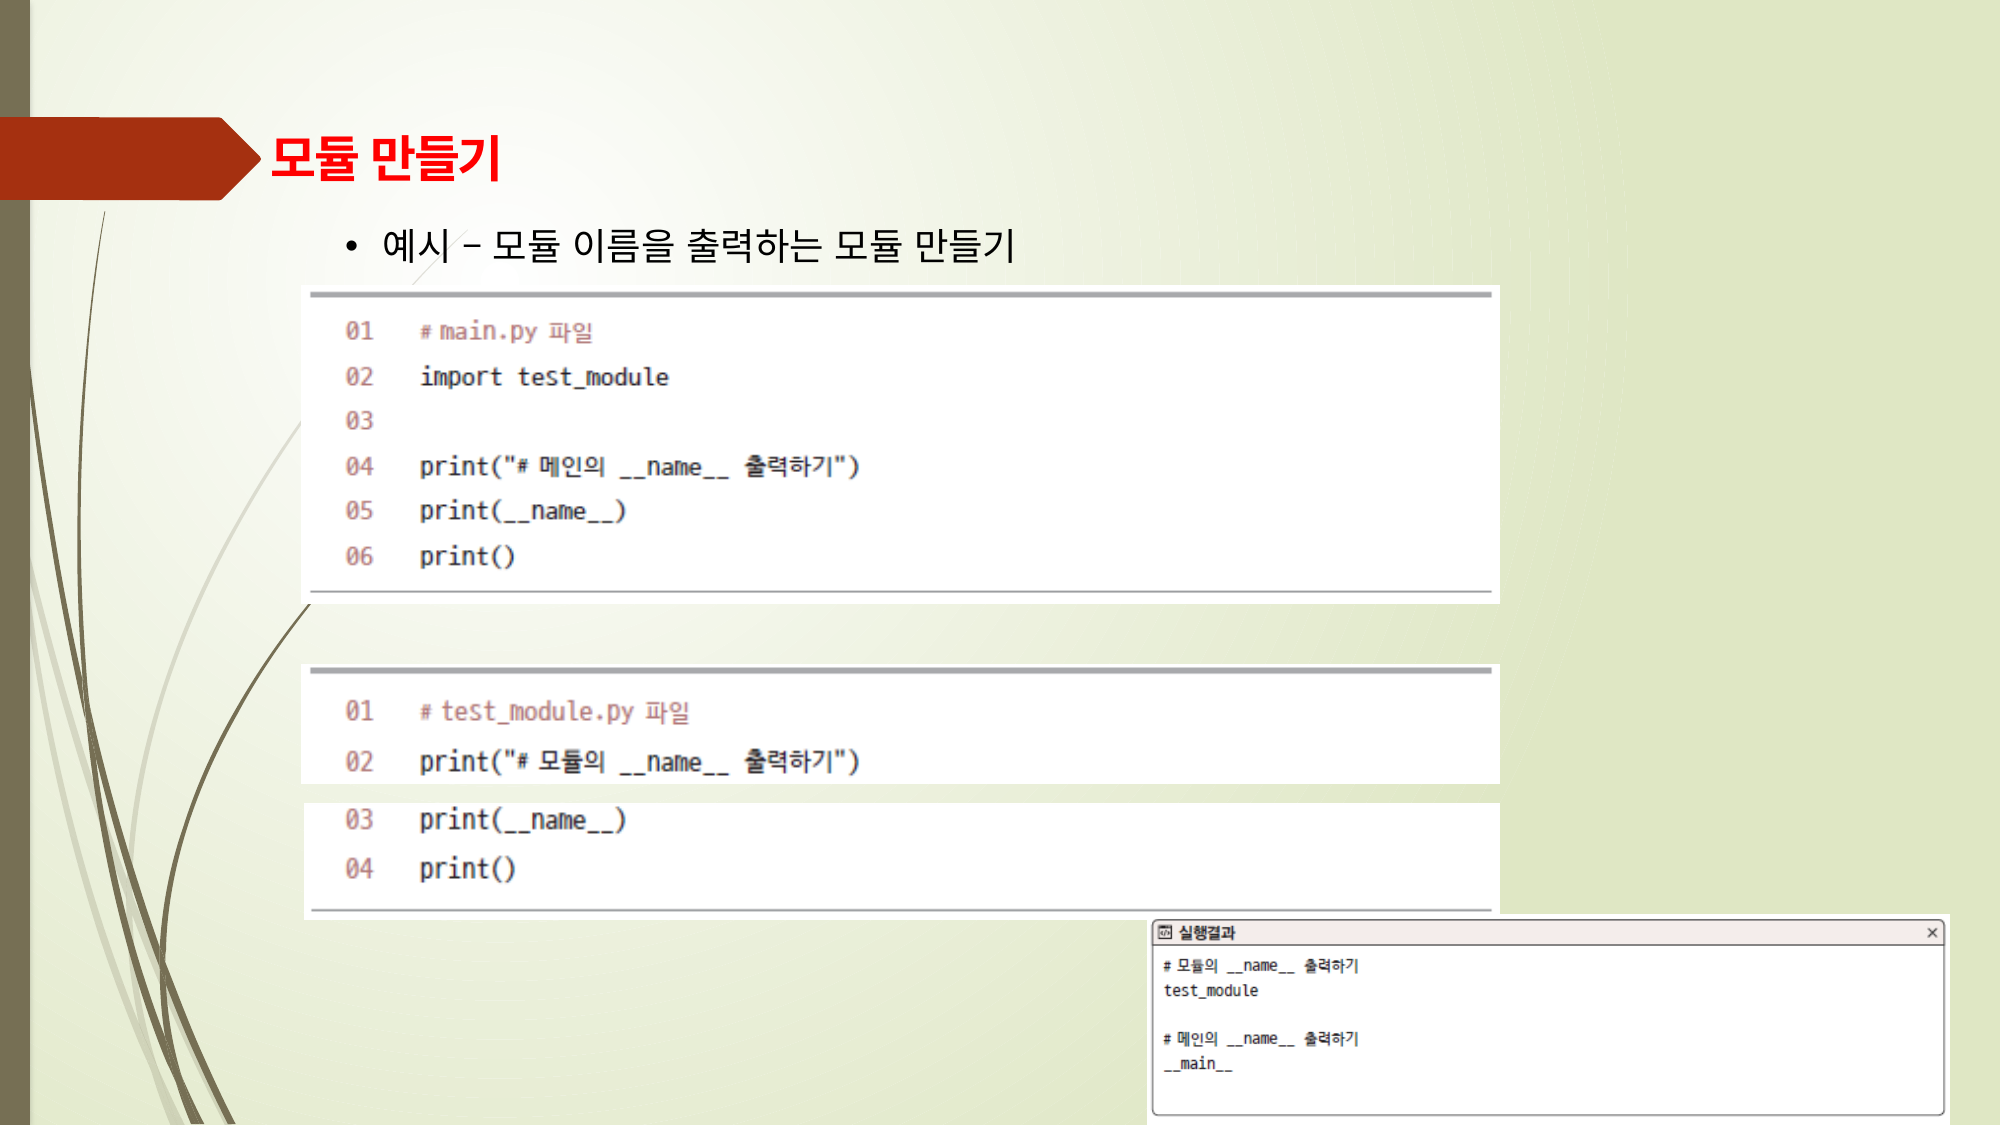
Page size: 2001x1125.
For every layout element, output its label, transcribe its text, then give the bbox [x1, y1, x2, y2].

picture [301, 663, 1500, 785]
picture [304, 803, 1500, 921]
text_box 모듈 만들기 [255, 118, 1533, 197]
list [1147, 914, 1951, 1125]
picture [301, 284, 1500, 604]
text_box 예시 – 모듈 이름을 출력하는 모듈 만들기 [255, 220, 1549, 1039]
